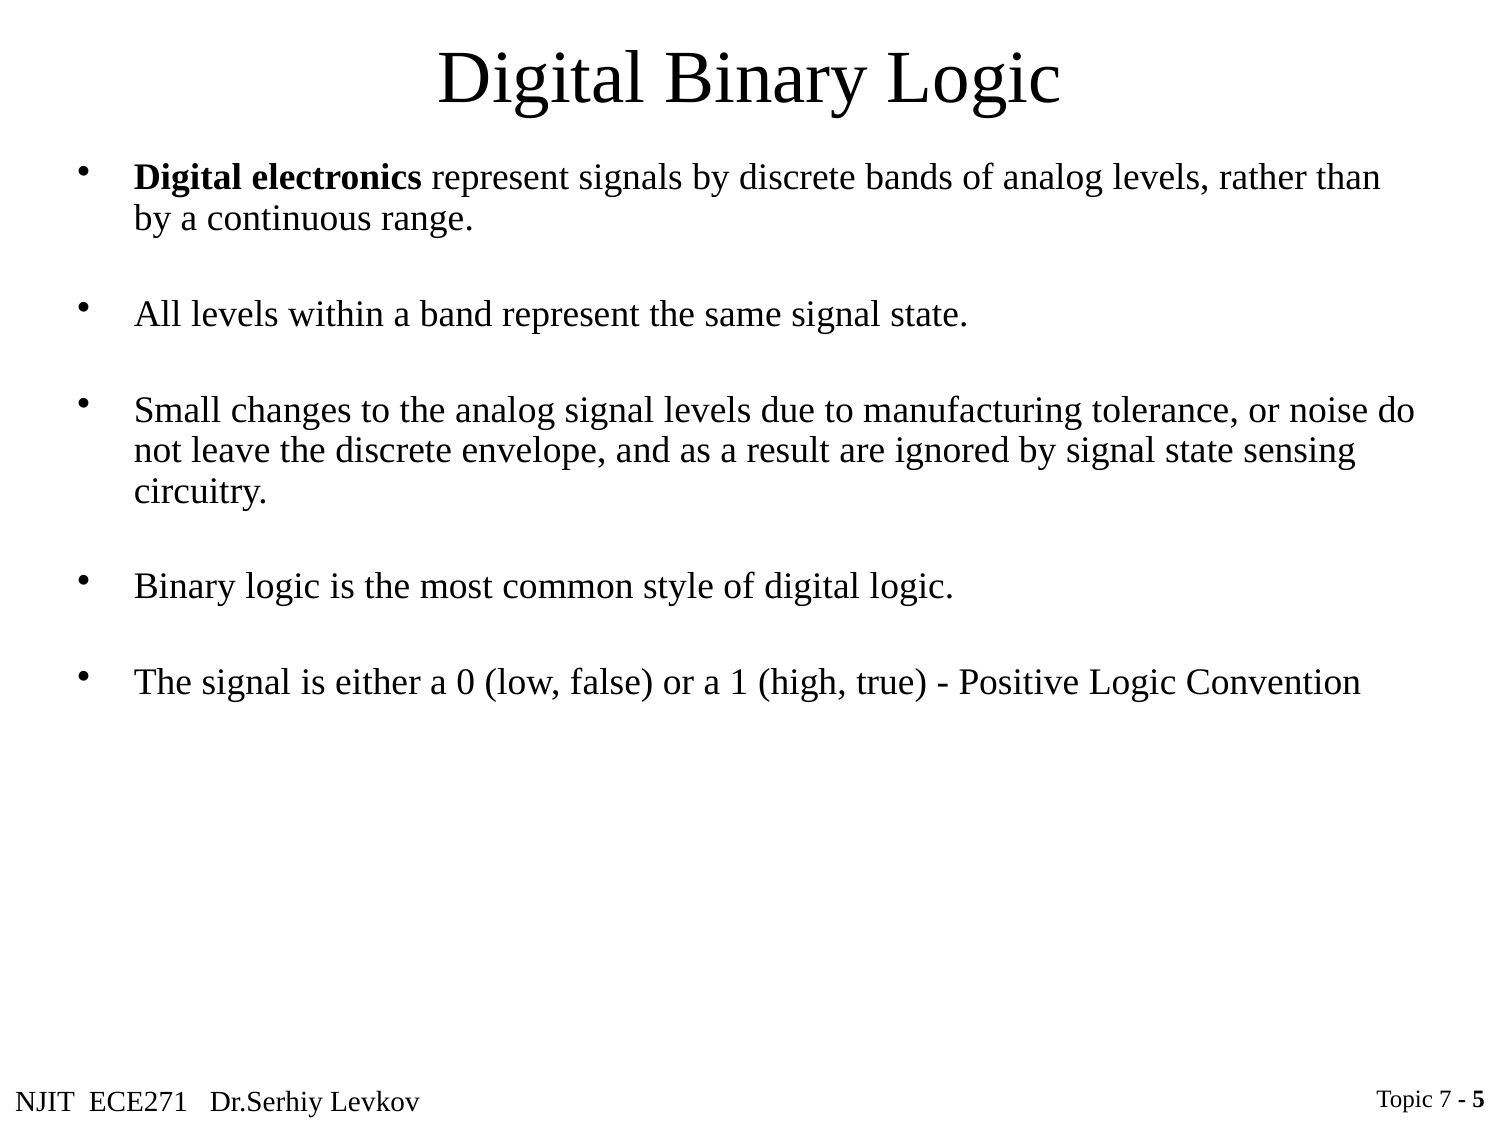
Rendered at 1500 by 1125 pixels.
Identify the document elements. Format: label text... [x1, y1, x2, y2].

slide_number Topic 7 - 5 [1187, 1074, 1500, 1116]
title Digital Binary Logic [112, 0, 1388, 149]
list Digital electronics represent signals by discrete bands of analog levels, rather than by a continuous range. All levels within a band represent the same signal state. Small changes to the analog signal levels due to manufacturing tolerance, or noise do not leave the discrete envelope, and as a result are ignored by signal state sensing circuitry. Binary logic is the most common style of digital logic. The signal is either a 0 (low, false) or a 1 (high, true) - Positive Logic Convention [62, 149, 1438, 1051]
footer NJIT ECE271 Dr.Serhiy Levkov [0, 1074, 476, 1114]
